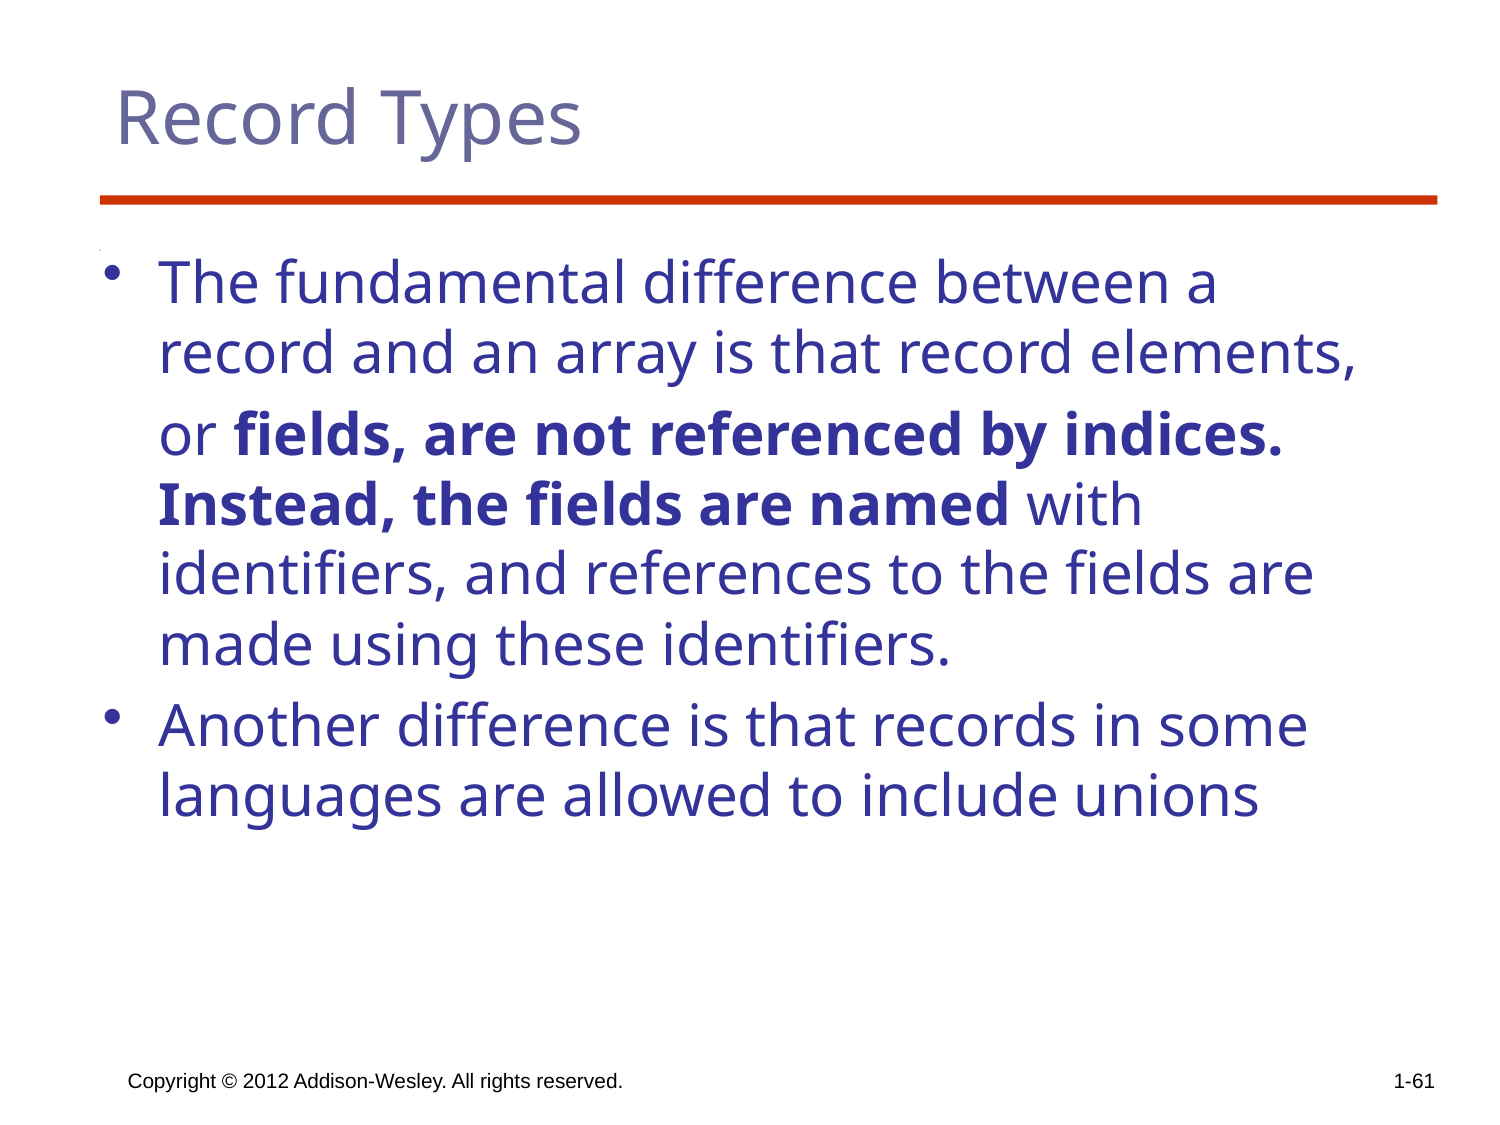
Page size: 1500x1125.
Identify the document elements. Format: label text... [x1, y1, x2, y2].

footer Copyright © 2012 Addison-Wesley. All rights reserved. [112, 1024, 801, 1101]
list The fundamental difference between a record and an array is that record elements, or fields, are not referenced by indices. Instead, the fields are named with identifiers, and references to the fields are made using these identifiers. Another difference is that records in some languages are allowed to include unions [87, 237, 1426, 988]
title Record Types [99, 62, 1438, 251]
slide_number 1-61 [1137, 1024, 1451, 1101]
